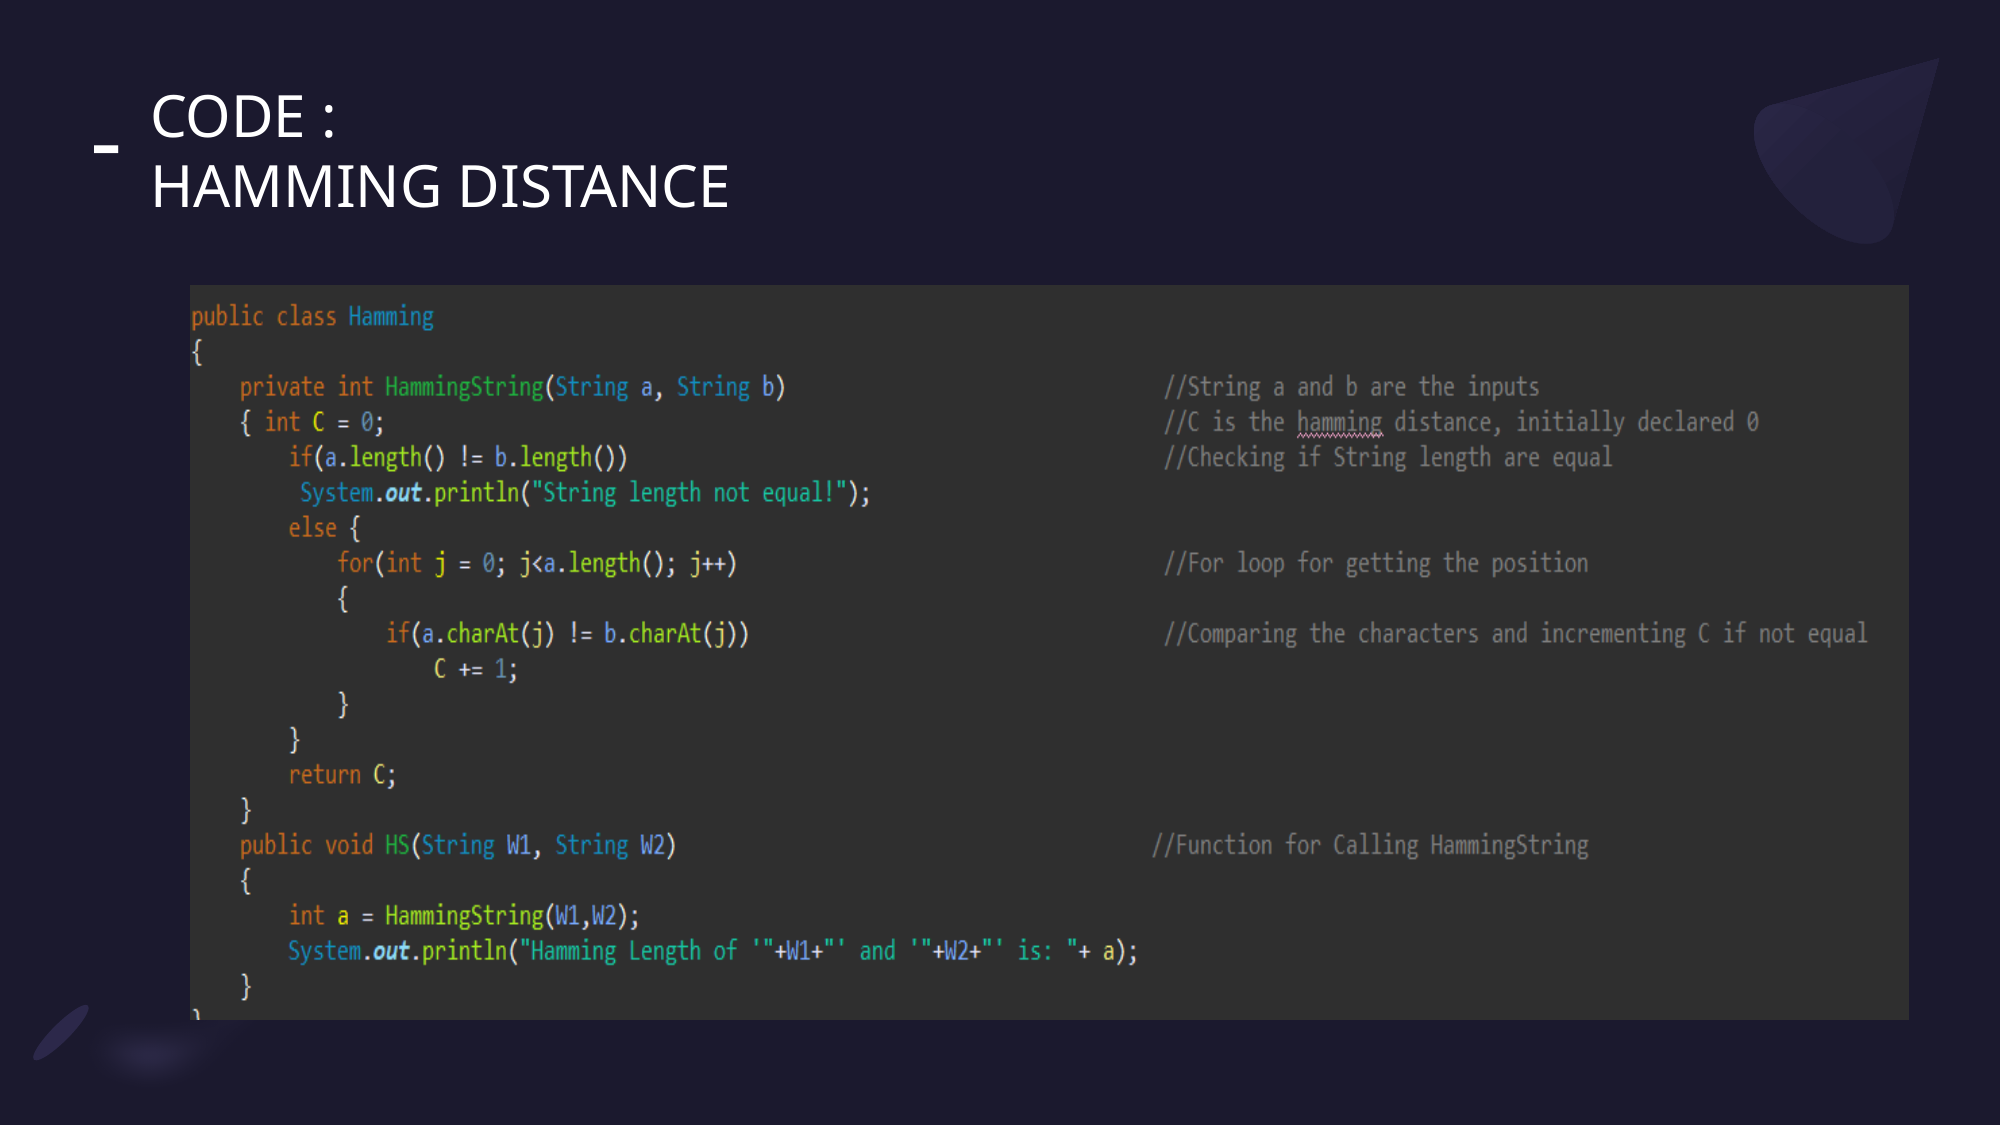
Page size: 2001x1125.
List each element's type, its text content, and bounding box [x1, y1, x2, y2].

text_box CODE : HAMMING DISTANCE [135, 71, 1610, 226]
picture [190, 285, 1909, 1020]
title - [90, 90, 1911, 309]
